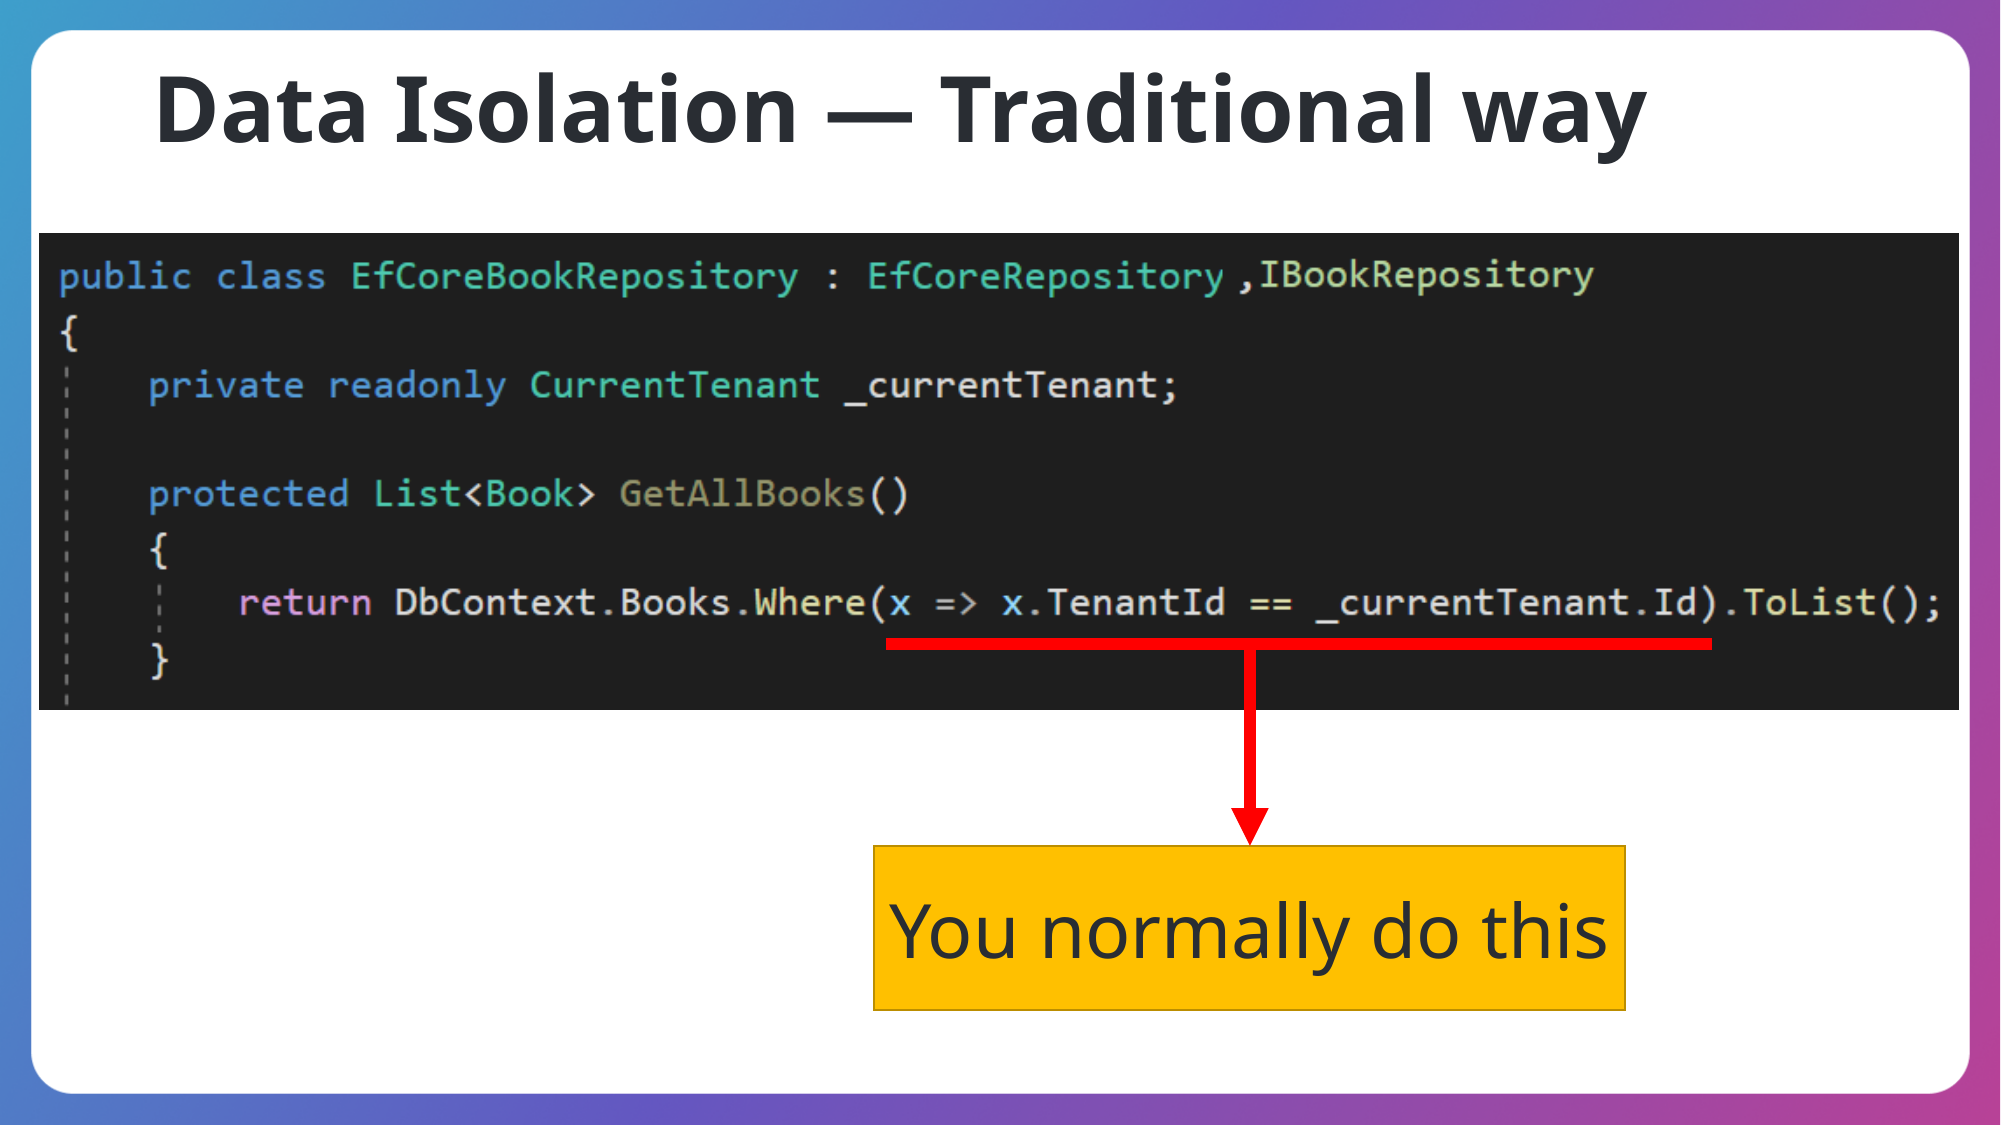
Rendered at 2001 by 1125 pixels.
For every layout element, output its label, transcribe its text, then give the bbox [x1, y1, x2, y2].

title Data Isolation — Traditional way [137, 43, 1863, 182]
text_box You normally do this [873, 845, 1626, 1011]
picture [0, 0, 2001, 1125]
